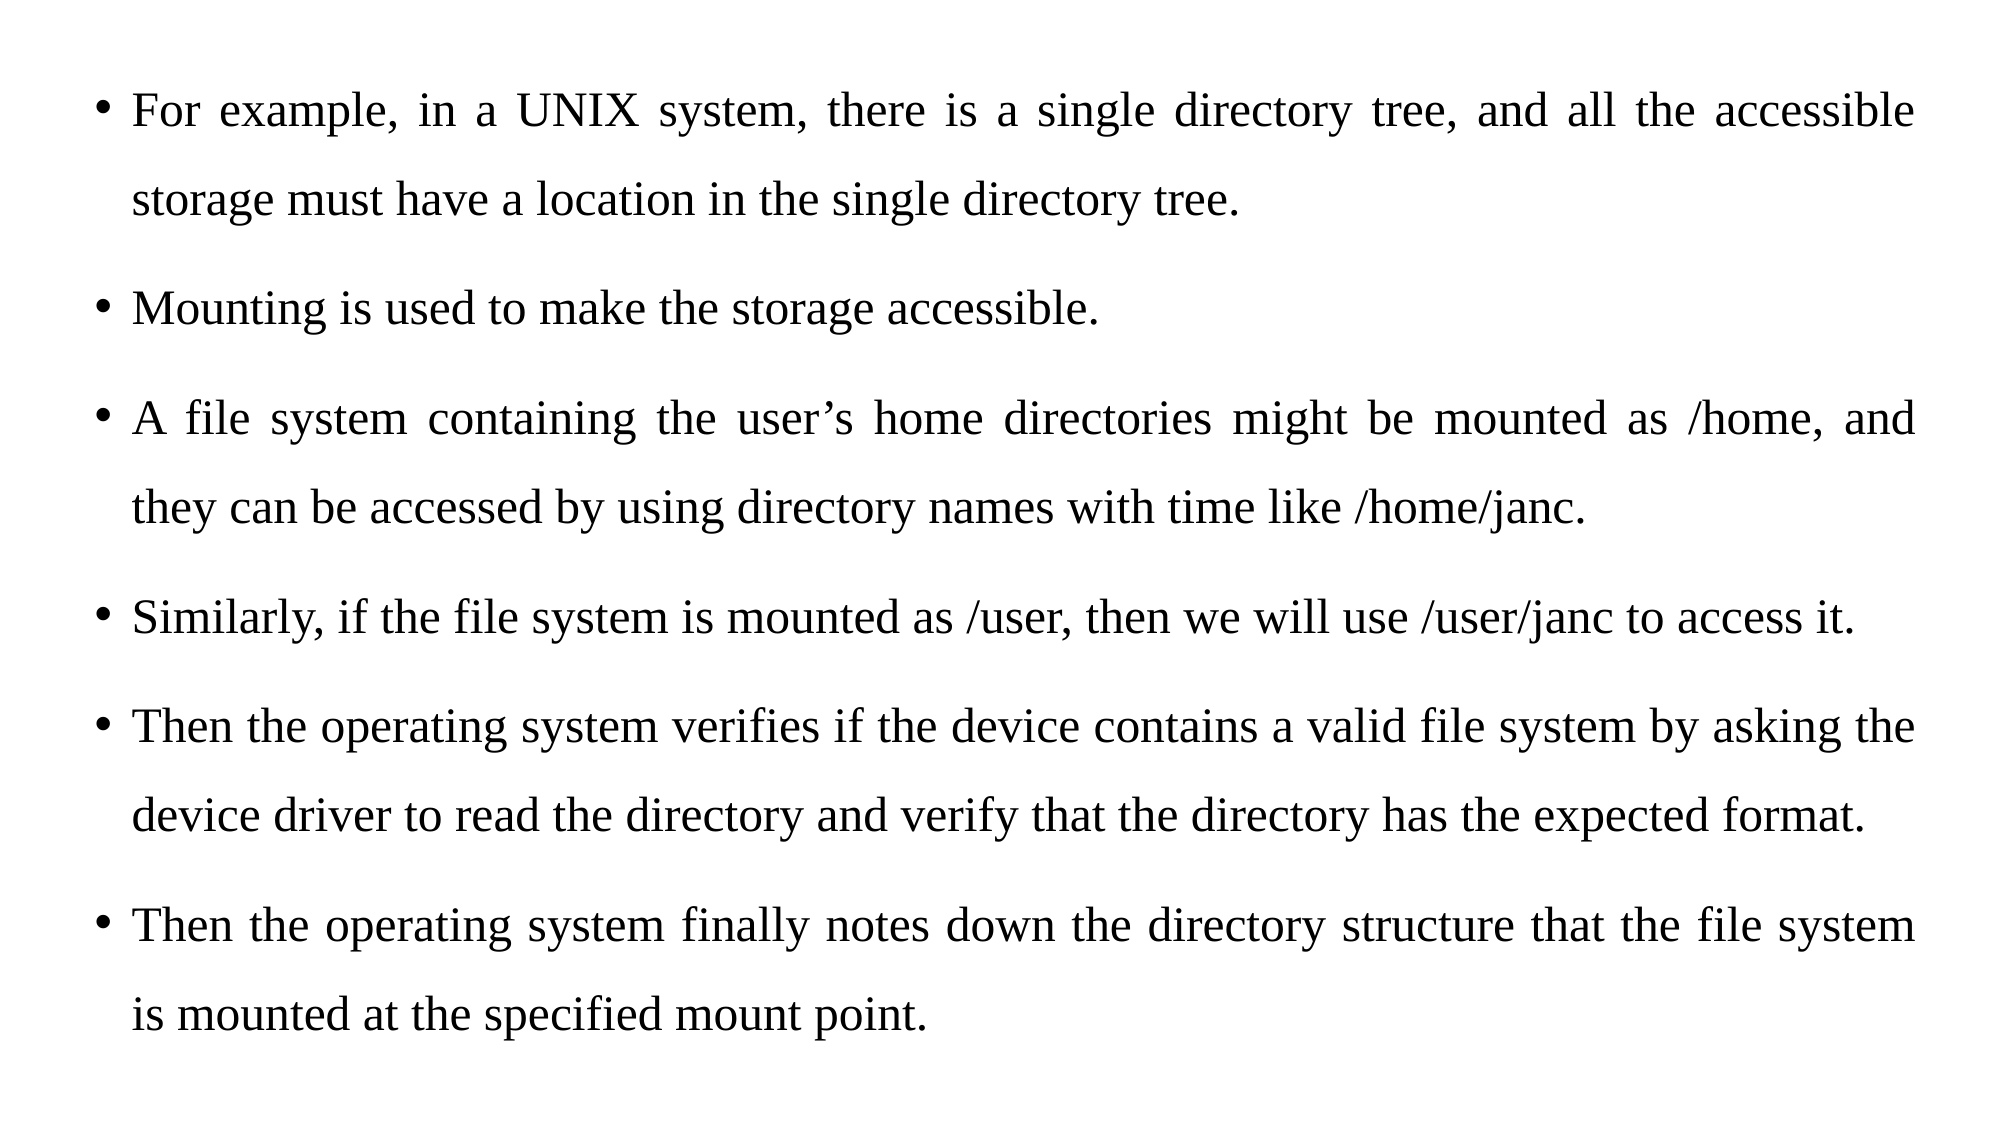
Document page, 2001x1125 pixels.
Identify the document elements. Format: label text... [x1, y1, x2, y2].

list For example, in a UNIX system, there is a single directory tree, and all the accessible storage must have a location in the single directory tree. Mounting is used to make the storage accessible. A file system containing the user’s home directories might be mounted as /home, and they can be accessed by using directory names with time like /home/janc. Similarly, if the file system is mounted as /user, then we will use /user/janc to access it. Then the operating system verifies if the device contains a valid file system by asking the device driver to read the directory and verify that the directory has the expected format. Then the operating system finally notes down the directory structure that the file system is mounted at the specified mount point. [79, 39, 1932, 1078]
